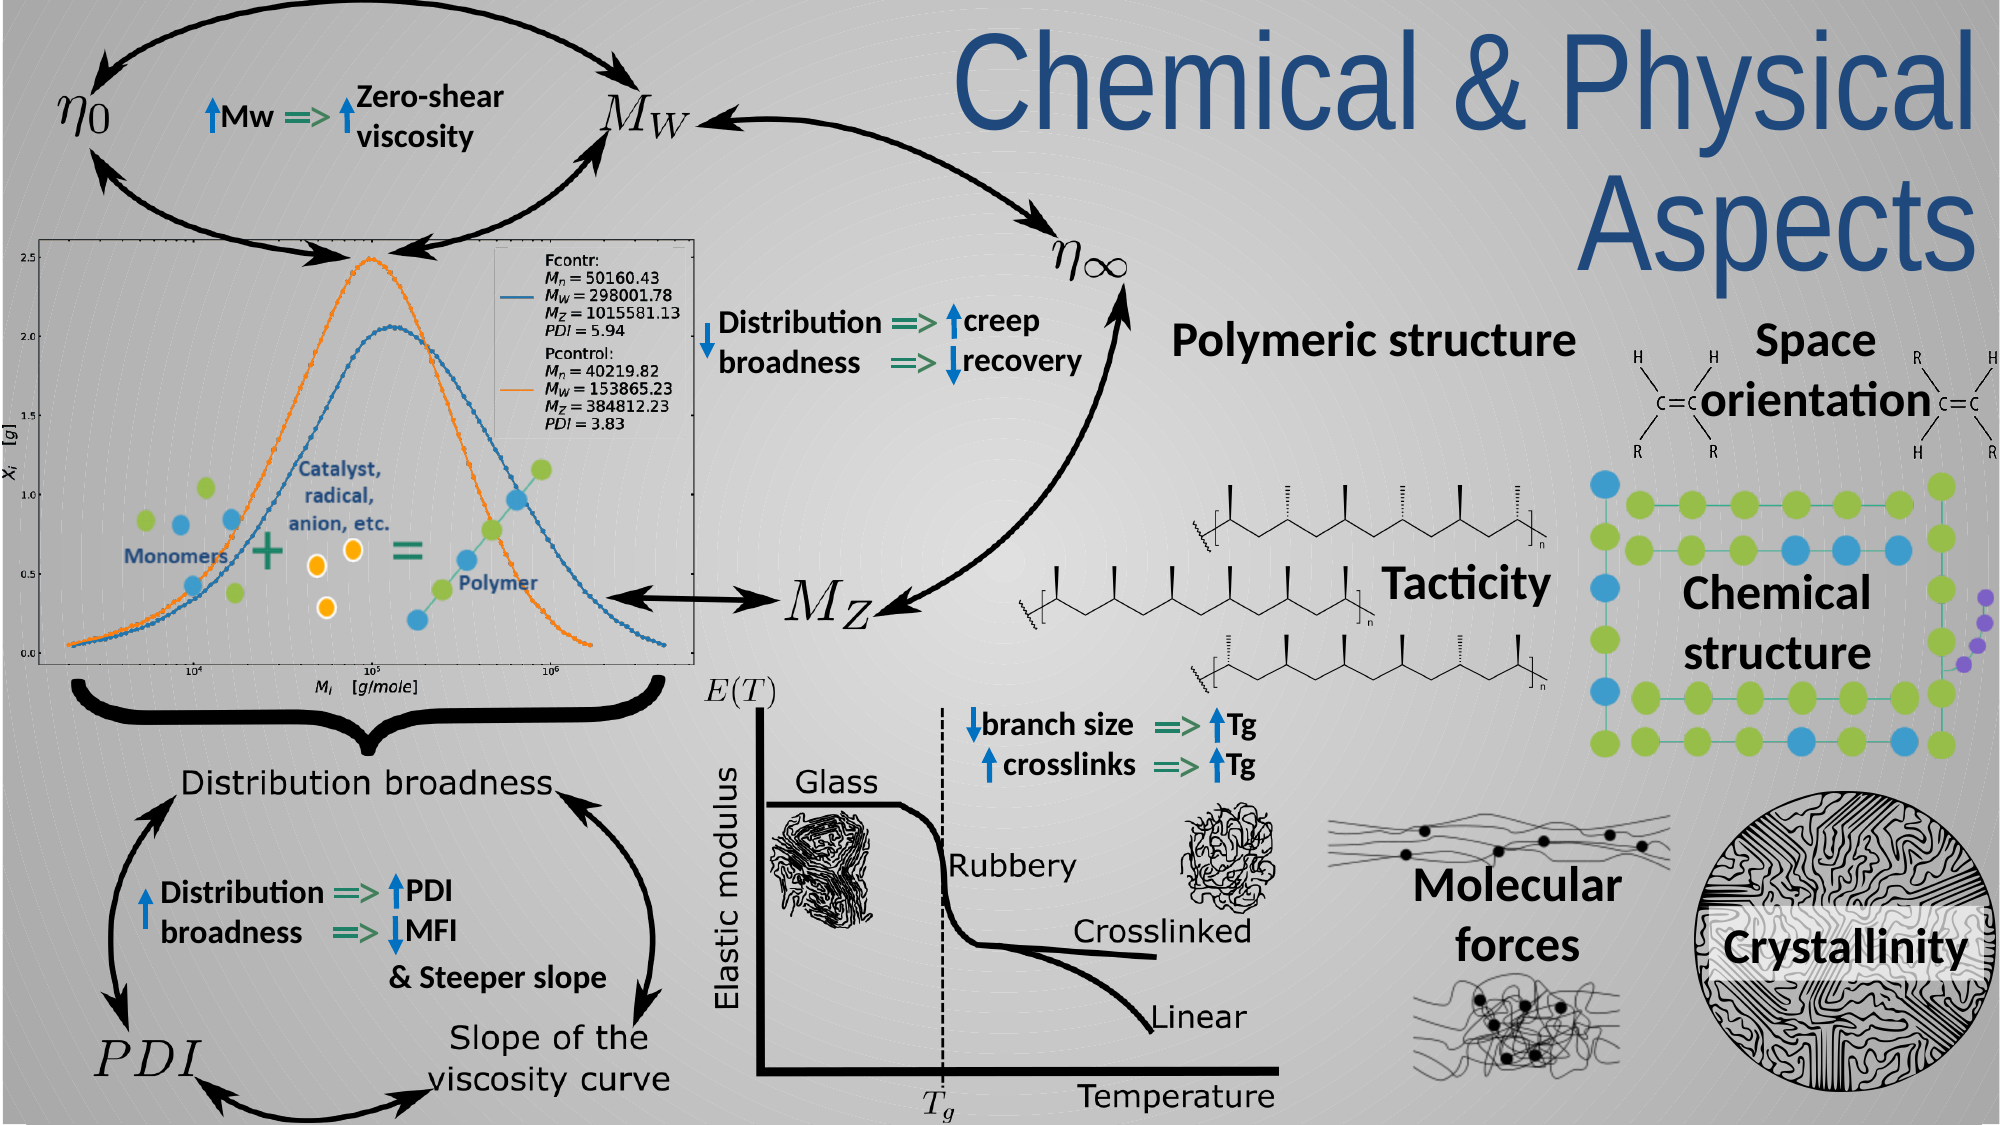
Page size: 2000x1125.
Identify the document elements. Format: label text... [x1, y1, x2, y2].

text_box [1598, 298, 2000, 474]
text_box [205, 66, 522, 164]
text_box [145, 851, 627, 1005]
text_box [703, 281, 1104, 405]
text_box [1135, 270, 1588, 465]
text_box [1135, 459, 1569, 700]
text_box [966, 684, 1295, 768]
text_box Chemical & Physical Aspects [1135, 14, 1984, 164]
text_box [1314, 781, 1694, 1101]
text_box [987, 725, 1294, 809]
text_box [1694, 790, 1996, 1092]
text_box [1133, 0, 2000, 304]
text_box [1590, 470, 1994, 759]
text_box [1282, 472, 2000, 1125]
picture [2, 0, 1279, 1123]
